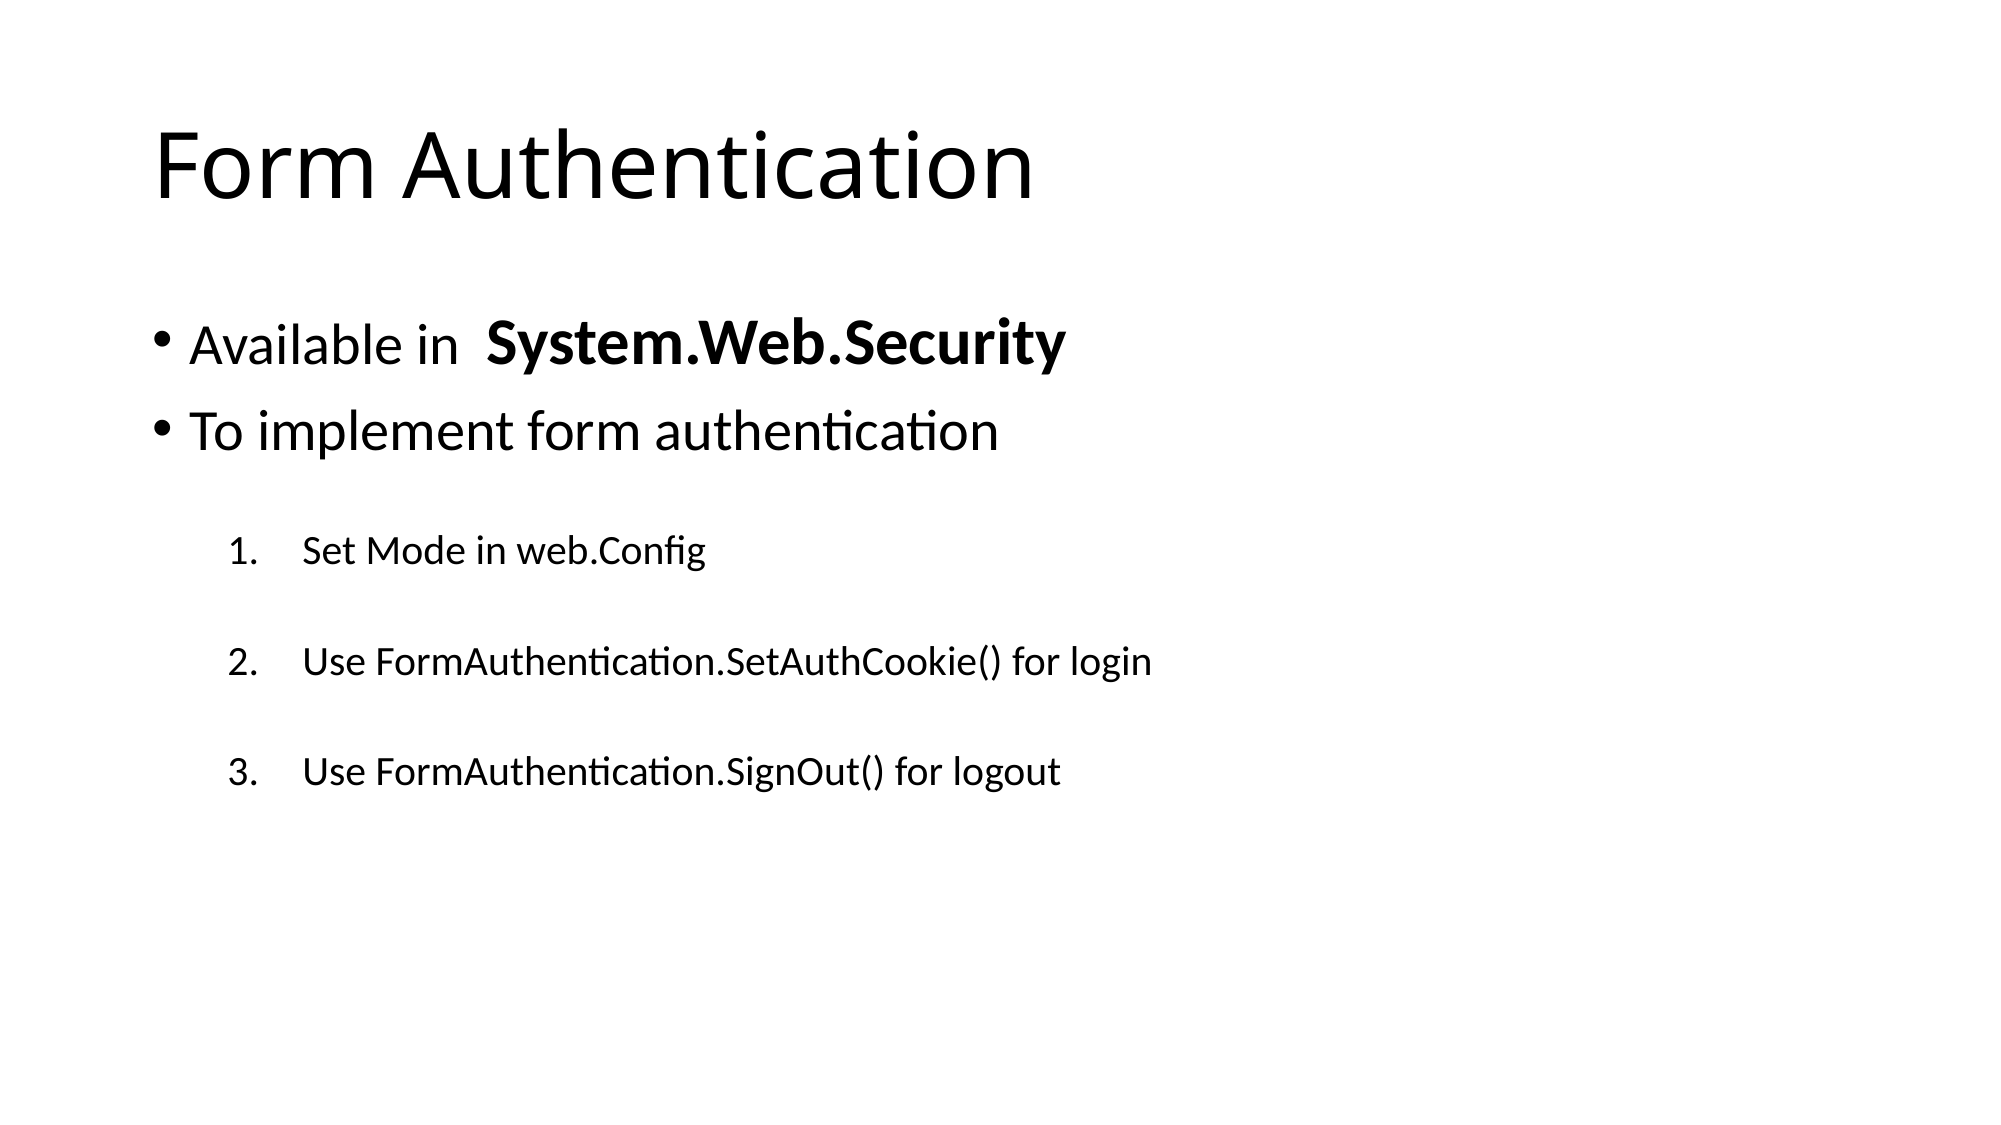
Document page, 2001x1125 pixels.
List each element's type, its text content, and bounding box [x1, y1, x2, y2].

title Form Authentication [137, 59, 1863, 278]
list Available in System.Web.Security To implement form authentication Set Mode in web.Config Use FormAuthentication.SetAuthCookie() for login Use FormAuthentication.SignOut() for logout [137, 299, 1863, 1014]
